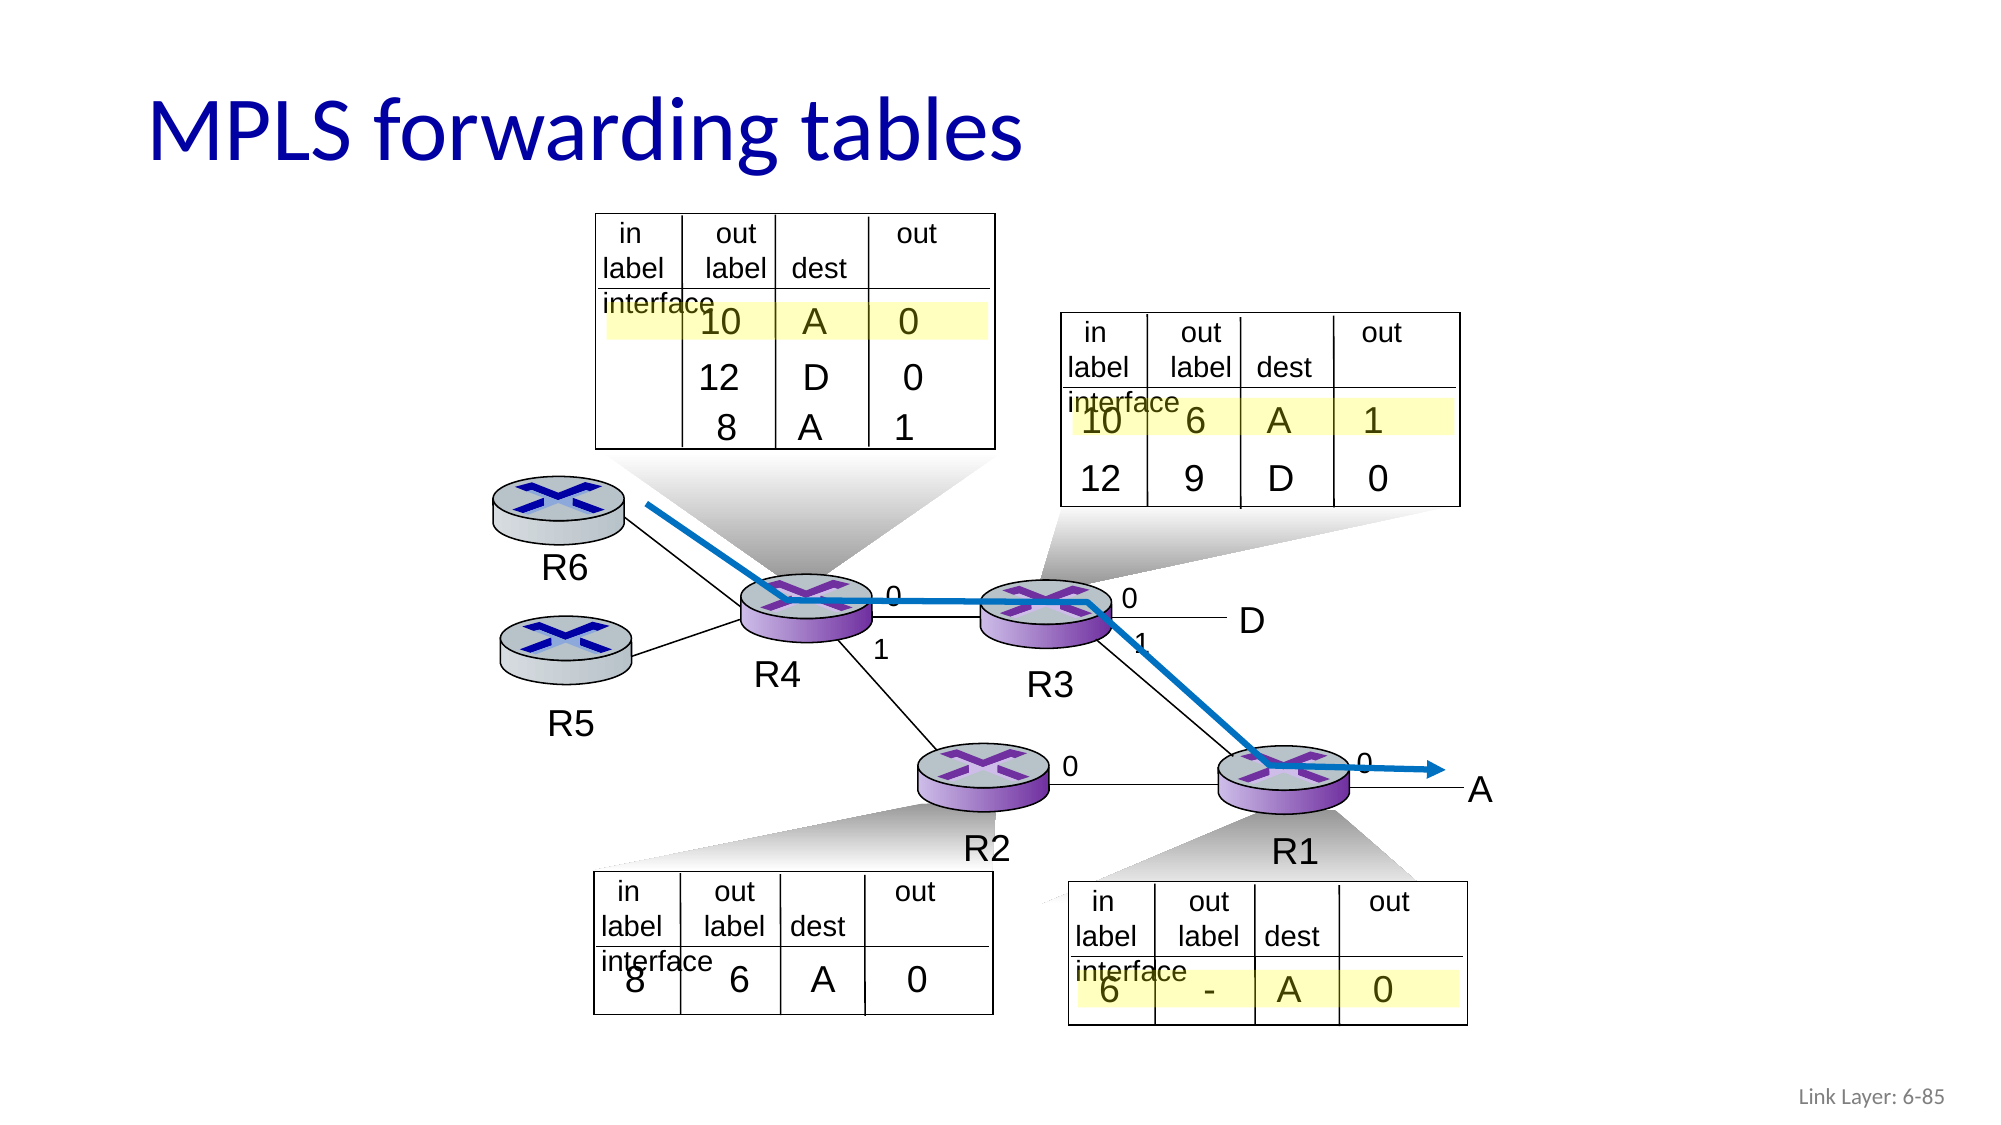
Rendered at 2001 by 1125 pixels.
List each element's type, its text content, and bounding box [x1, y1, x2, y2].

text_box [1463, 305, 1471, 474]
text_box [1041, 886, 1479, 1027]
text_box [1464, 476, 1509, 878]
title MPLS forwarding tables [131, 57, 1857, 205]
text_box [492, 476, 601, 878]
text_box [606, 301, 1460, 1008]
slide_number Link Layer: 6-‹#› [1510, 1065, 1961, 1125]
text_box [587, 206, 1006, 474]
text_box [585, 886, 1004, 1017]
